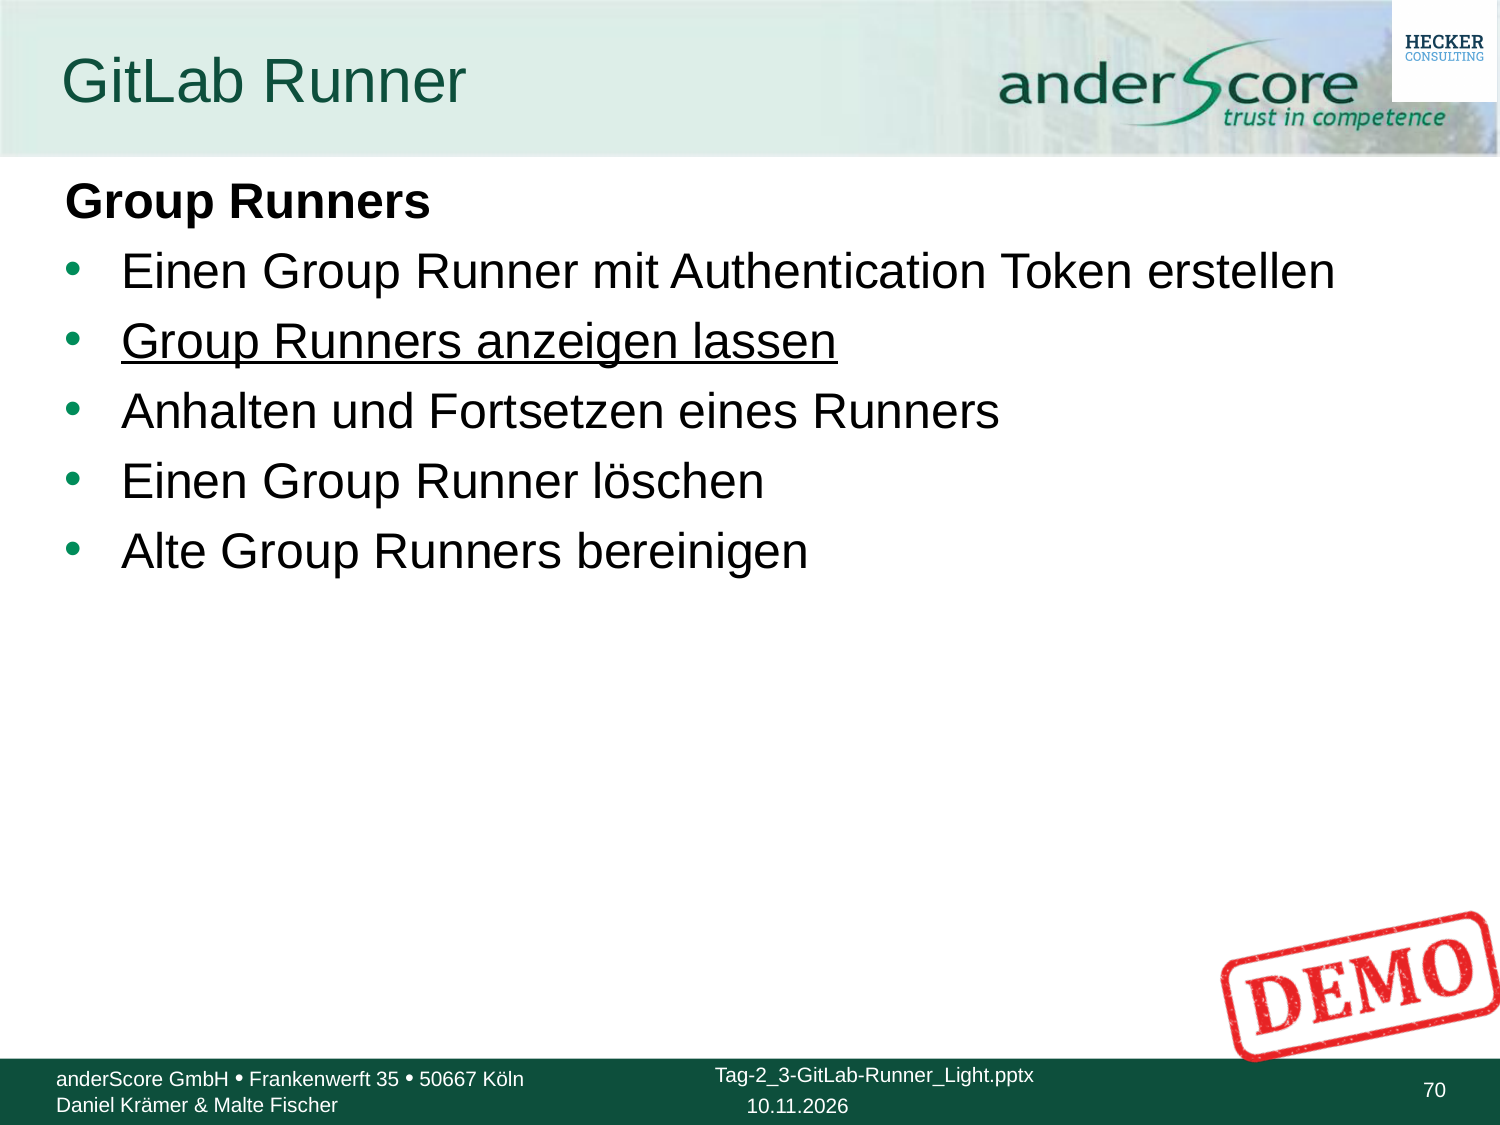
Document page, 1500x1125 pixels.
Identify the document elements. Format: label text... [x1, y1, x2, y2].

list Group Runners Einen Group Runner mit Authentication Token erstellen Group Runners anzeigen lassen Anhalten und Fortsetzen eines Runners Einen Group Runner löschen Alte Group Runners bereinigen [49, 160, 1447, 1047]
title GitLab Runner [46, 24, 959, 141]
picture [1164, 851, 1500, 1124]
picture [0, 0, 1500, 157]
